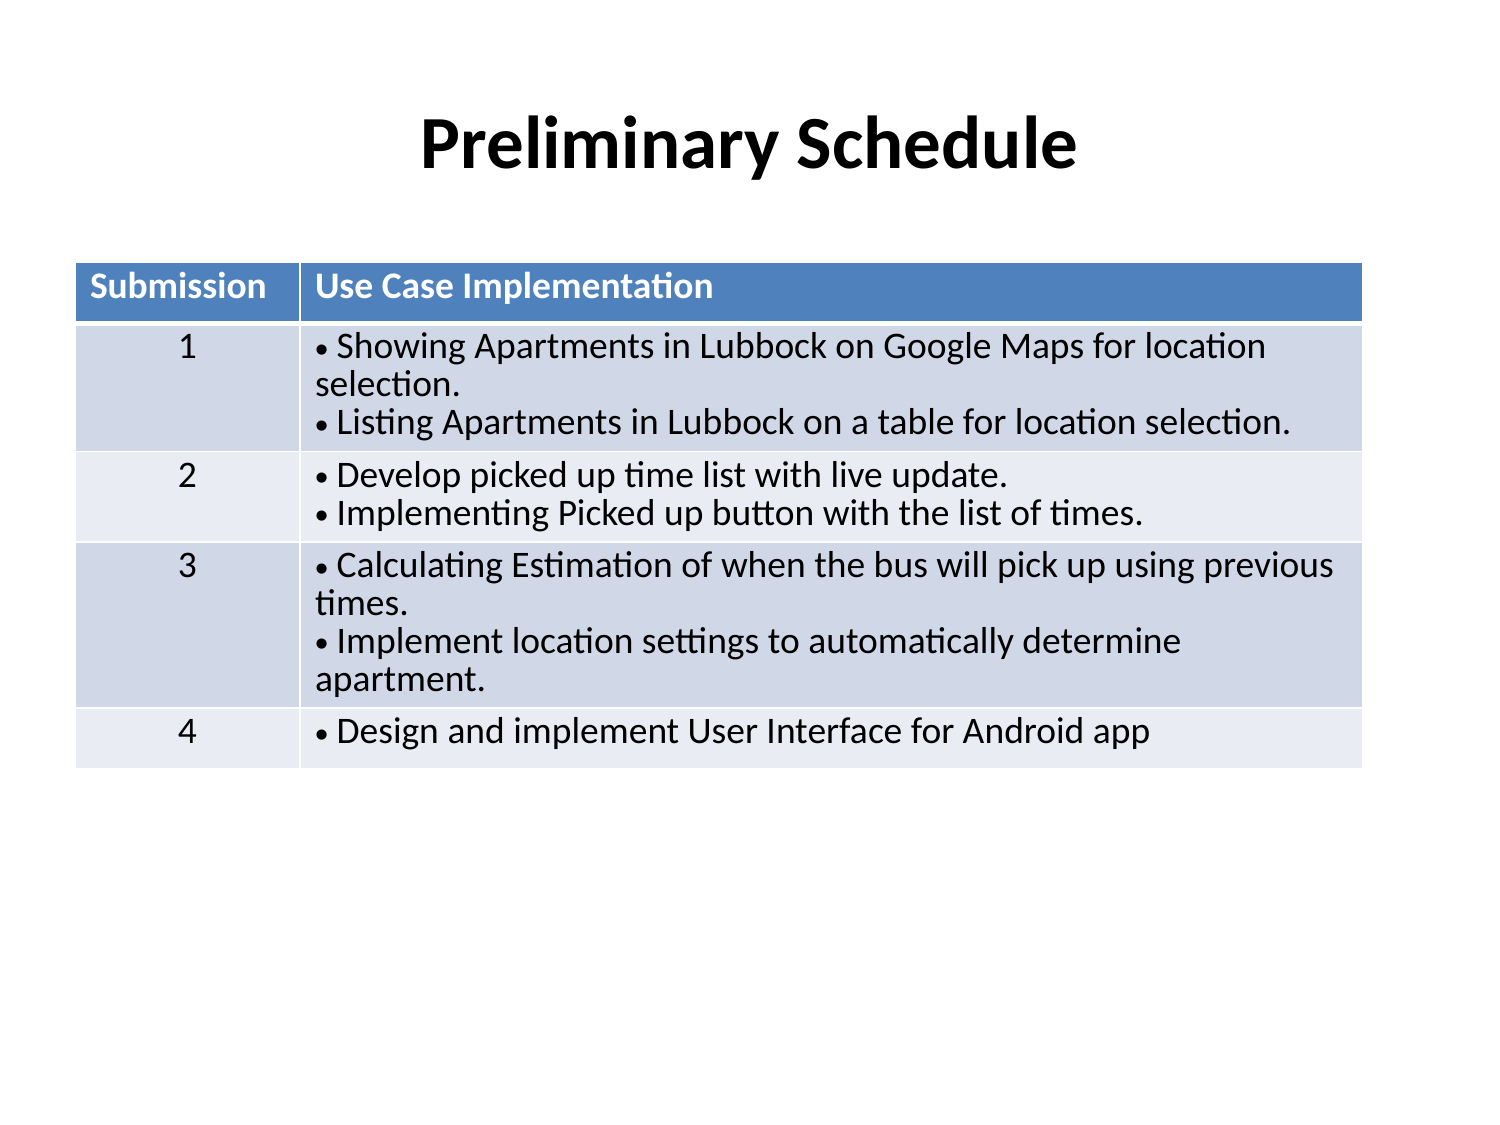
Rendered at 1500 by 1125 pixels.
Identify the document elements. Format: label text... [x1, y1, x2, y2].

title Preliminary Schedule [75, 45, 1425, 233]
table_cell 1 [76, 326, 299, 451]
table_cell Design and implement User Interface for Android app [301, 709, 1362, 768]
table_cell 3 [76, 543, 299, 707]
table_cell 2 [76, 452, 299, 541]
table_cell Calculating Estimation of when the bus will pick up using previous times. Implement location settings to automatically determine apartment. [301, 543, 1362, 707]
table_header Submission [76, 263, 299, 321]
table_header Use Case Implementation [301, 263, 1362, 321]
table_cell Develop picked up time list with live update. Implementing Picked up button with the list of times. [301, 452, 1362, 541]
table_cell Showing Apartments in Lubbock on Google Maps for location selection. Listing Apartments in Lubbock on a table for location selection. [301, 326, 1362, 451]
table_cell 4 [76, 709, 299, 768]
